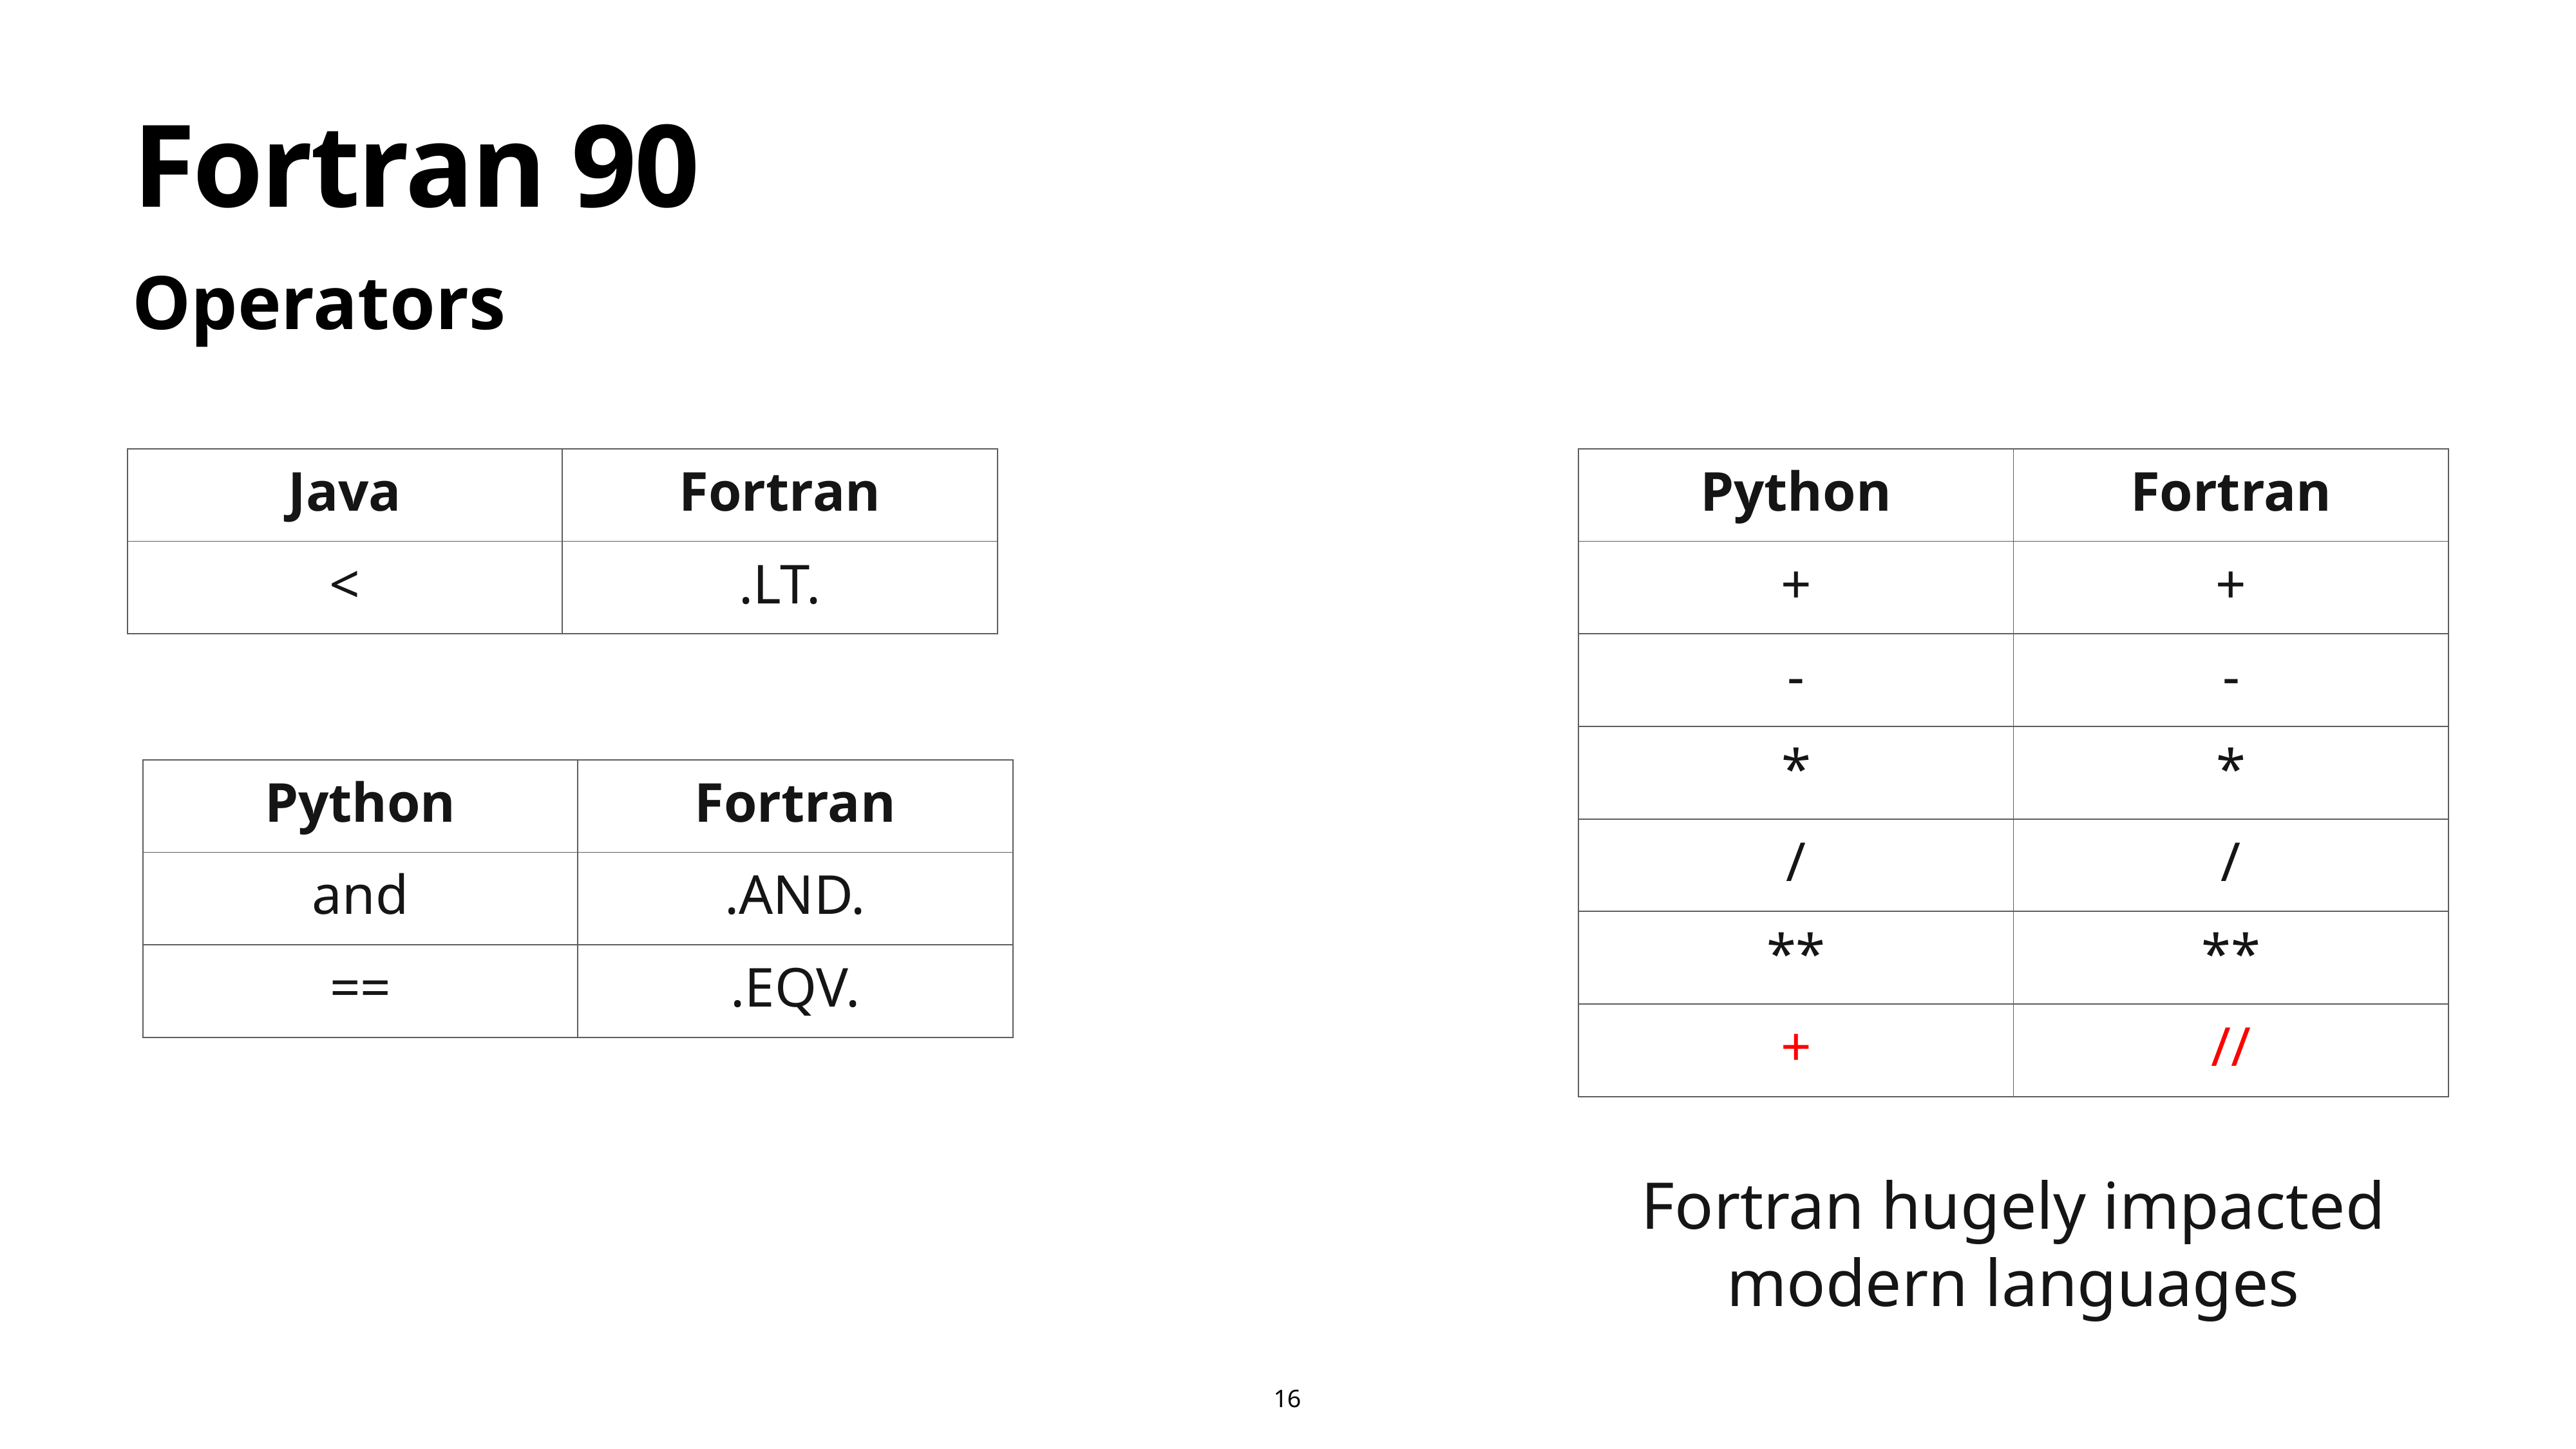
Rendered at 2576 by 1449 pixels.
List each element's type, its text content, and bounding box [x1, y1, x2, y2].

table_cell + [1579, 1005, 2013, 1096]
table_cell ** [2014, 912, 2448, 1003]
table_cell and [144, 853, 577, 944]
table_cell + [1579, 542, 2013, 633]
table_header Fortran [578, 761, 1012, 852]
table_header Python [1579, 450, 2013, 541]
table_header Fortran [563, 450, 997, 541]
table_cell - [2014, 634, 2448, 726]
list Operators [127, 250, 2449, 350]
table_cell * [1579, 727, 2013, 819]
title Fortran 90 [127, 113, 2449, 250]
table_cell * [2014, 727, 2448, 819]
table_header Fortran [2014, 450, 2448, 541]
table_cell + [2014, 542, 2448, 633]
table_cell .EQV. [578, 945, 1012, 1037]
table_cell // [2014, 1005, 2448, 1096]
table_cell < [128, 542, 562, 633]
table_cell == [144, 945, 577, 1037]
slide_number 16 [1267, 1381, 1307, 1422]
table_header Python [144, 761, 577, 852]
table_cell / [2014, 820, 2448, 911]
text_box Fortran hugely impacted modern languages [1578, 1159, 2449, 1325]
table_cell .LT. [563, 542, 997, 633]
table_cell ** [1579, 912, 2013, 1003]
table_header Java [128, 450, 562, 541]
table_cell .AND. [578, 853, 1012, 944]
table_cell / [1579, 820, 2013, 911]
table_cell - [1579, 634, 2013, 726]
